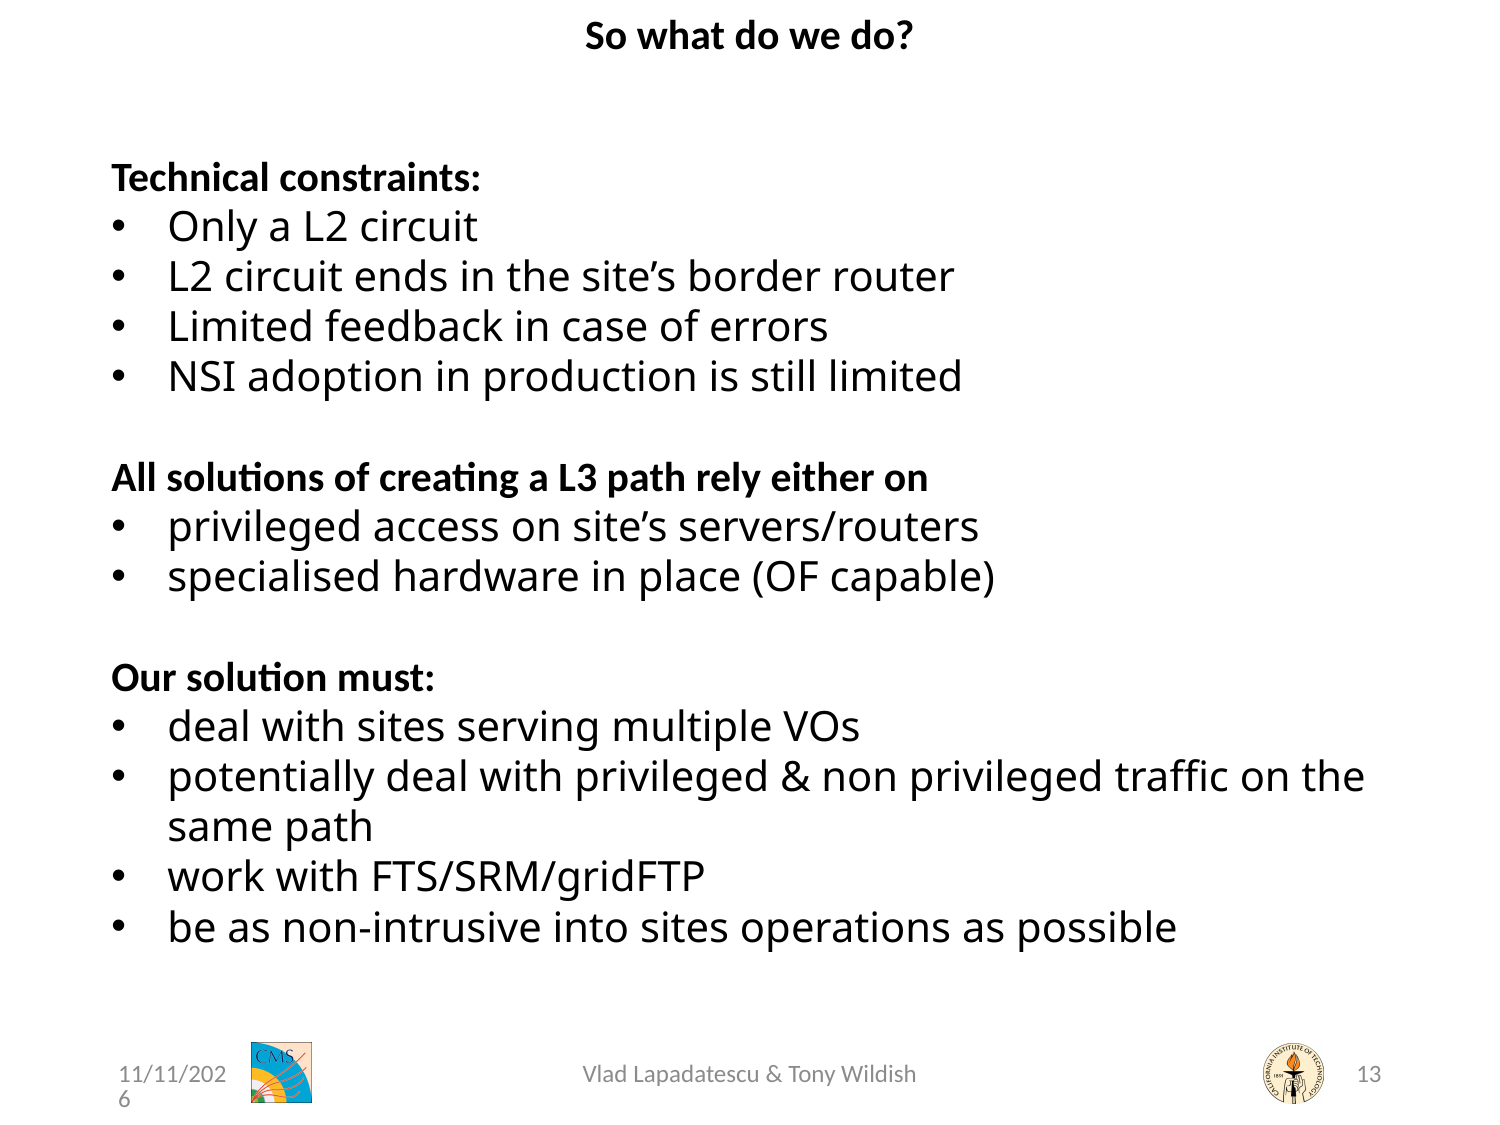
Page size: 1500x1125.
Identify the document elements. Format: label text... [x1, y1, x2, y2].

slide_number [103, 1042, 244, 1103]
footer Vlad Lapadatescu & Tony Wildish [496, 1042, 1004, 1103]
slide_number 13 [1330, 1042, 1397, 1103]
text_box So what do we do? [570, 0, 930, 65]
picture [261, 1042, 312, 1093]
picture [1263, 1043, 1324, 1104]
text_box Technical constraints: Only a L2 circuit L2 circuit ends in the site’s border router Limited feedback in case of errors NSI adoption in production is still limited All solutions of creating a L3 path rely either on privileged access on site’s servers/routers specialised hardware in place (OF capable) Our solution must: deal with sites serving multiple VOs potentially deal with privileged & non privileged traffic on the same path work with FTS/SRM/gridFTP be as non-intrusive into sites operations as possible [96, 142, 1404, 958]
picture [251, 1068, 286, 1103]
